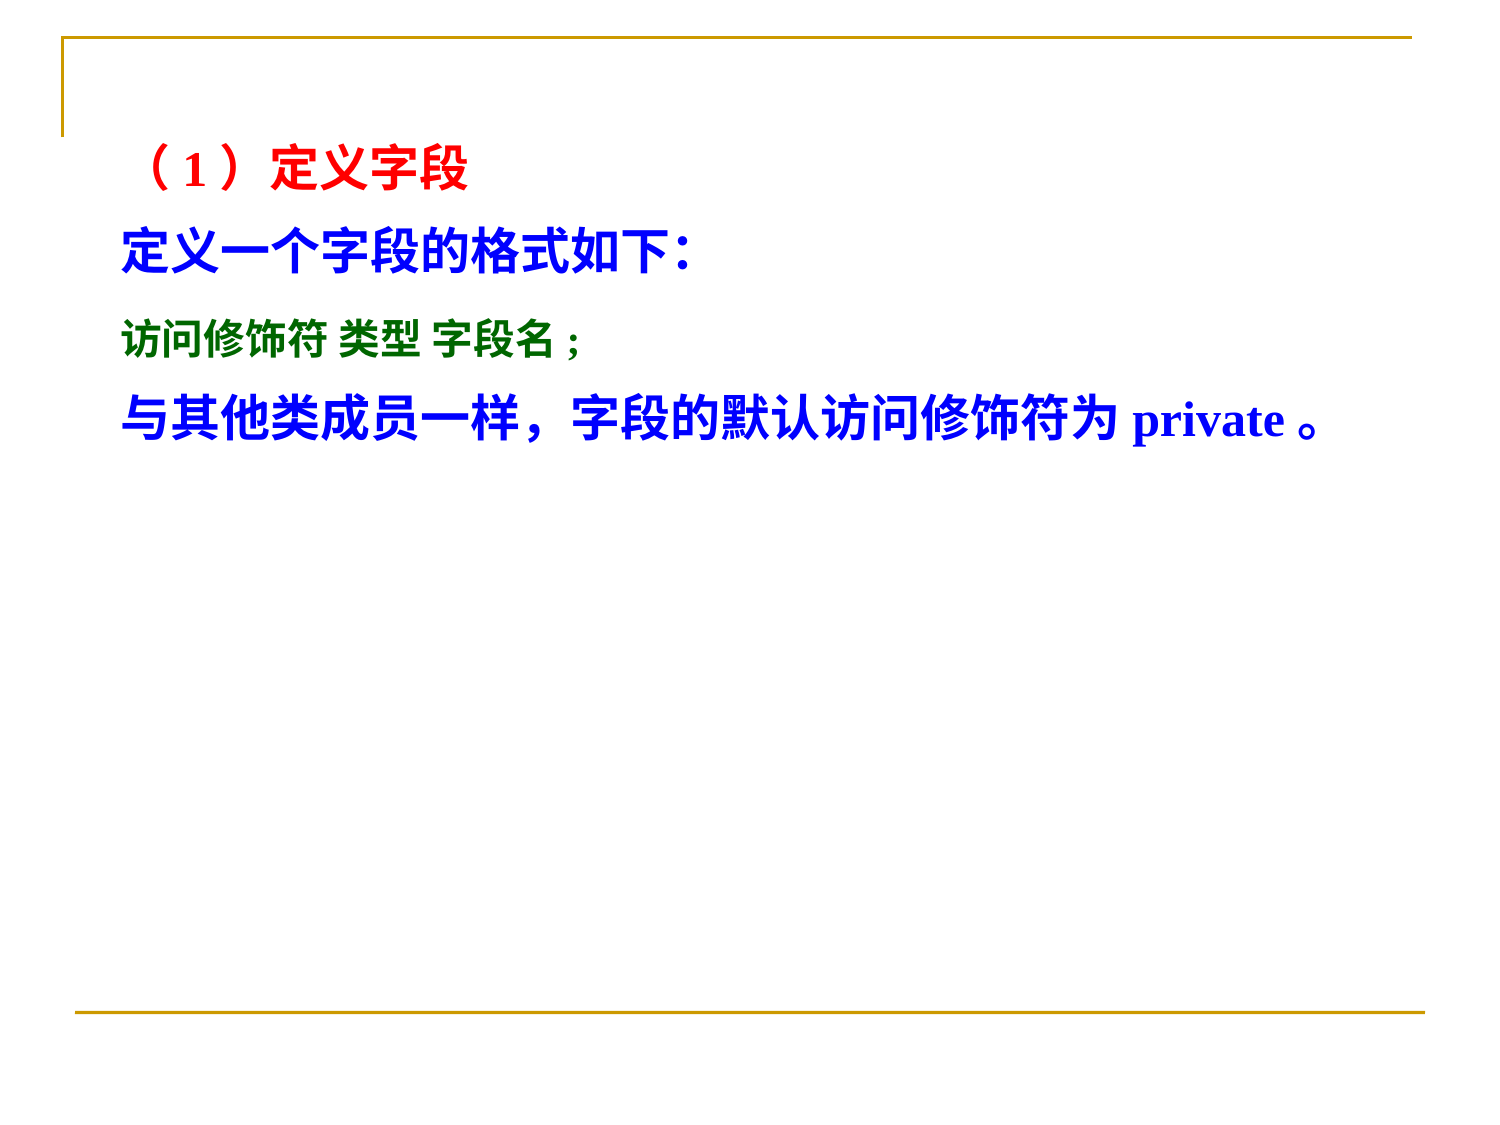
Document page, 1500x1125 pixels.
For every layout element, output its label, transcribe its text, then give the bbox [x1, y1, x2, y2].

text_box （1）定义字段 定义一个字段的格式如下： 访问修饰符 类型 字段名; 与其他类成员一样，字段的默认访问修饰符为private。 [105, 105, 1418, 454]
